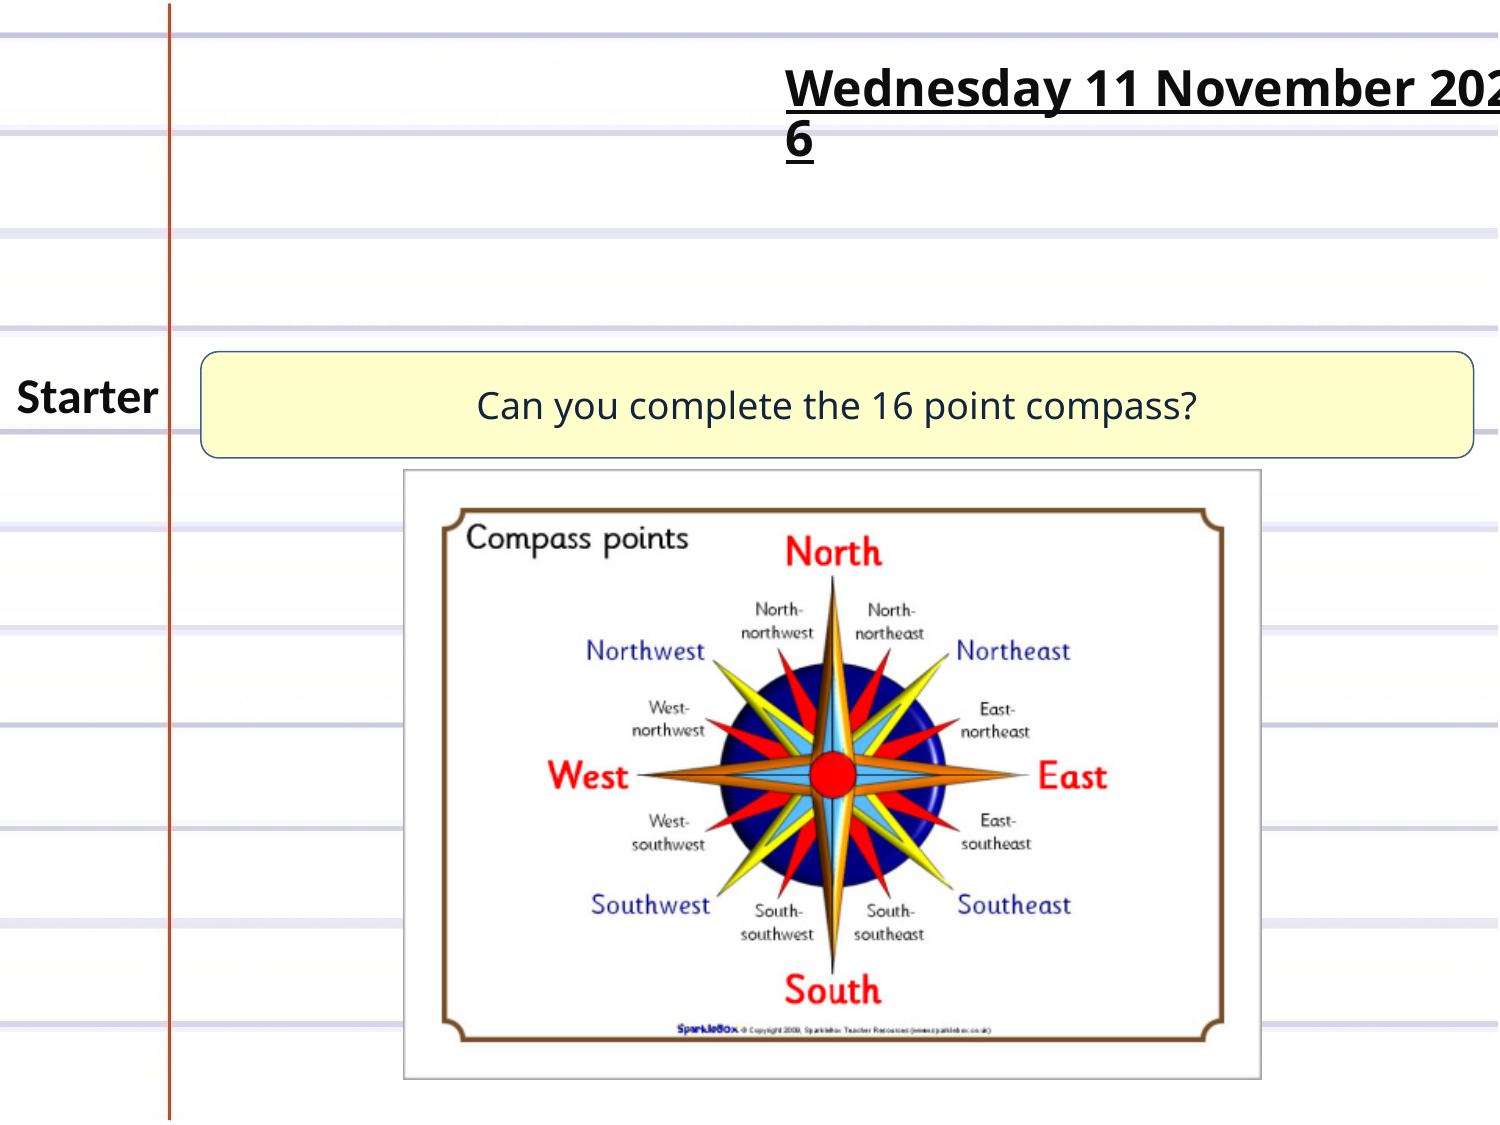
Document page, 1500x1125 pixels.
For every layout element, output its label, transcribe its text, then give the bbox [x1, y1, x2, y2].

text_box Starter [1, 355, 175, 431]
text_box Can you complete the 16 point compass? [198, 349, 1476, 461]
picture [0, 0, 1500, 1125]
text_box Friday, 15 February 2019 [770, 48, 1500, 132]
